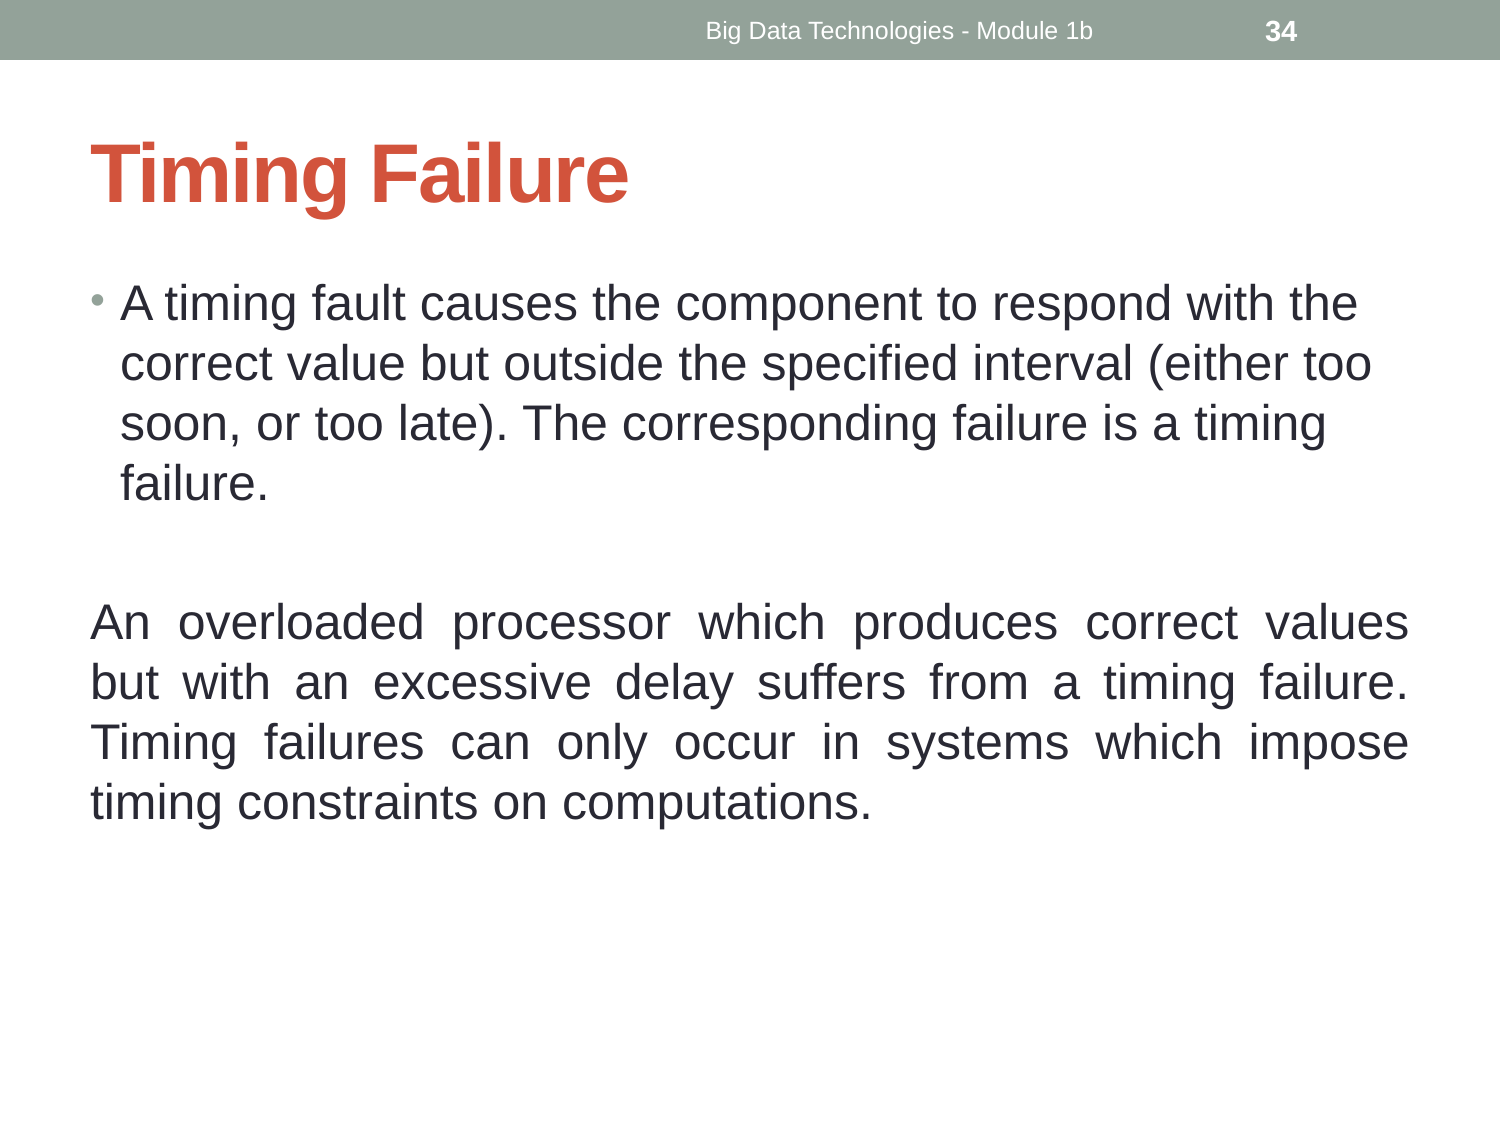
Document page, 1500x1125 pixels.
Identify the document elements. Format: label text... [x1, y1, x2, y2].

slide_number 34 [1250, 3, 1425, 57]
list A timing fault causes the component to respond with the correct value but outside the specified interval (either too soon, or too late). The corresponding failure is a timing failure. An overloaded processor which produces correct values but with an excessive delay suffers from a timing failure. Timing failures can only occur in systems which impose timing constraints on computations. [75, 262, 1425, 1063]
title Timing Failure [75, 87, 1425, 250]
footer Big Data Technologies - Module 1b [562, 3, 1238, 57]
